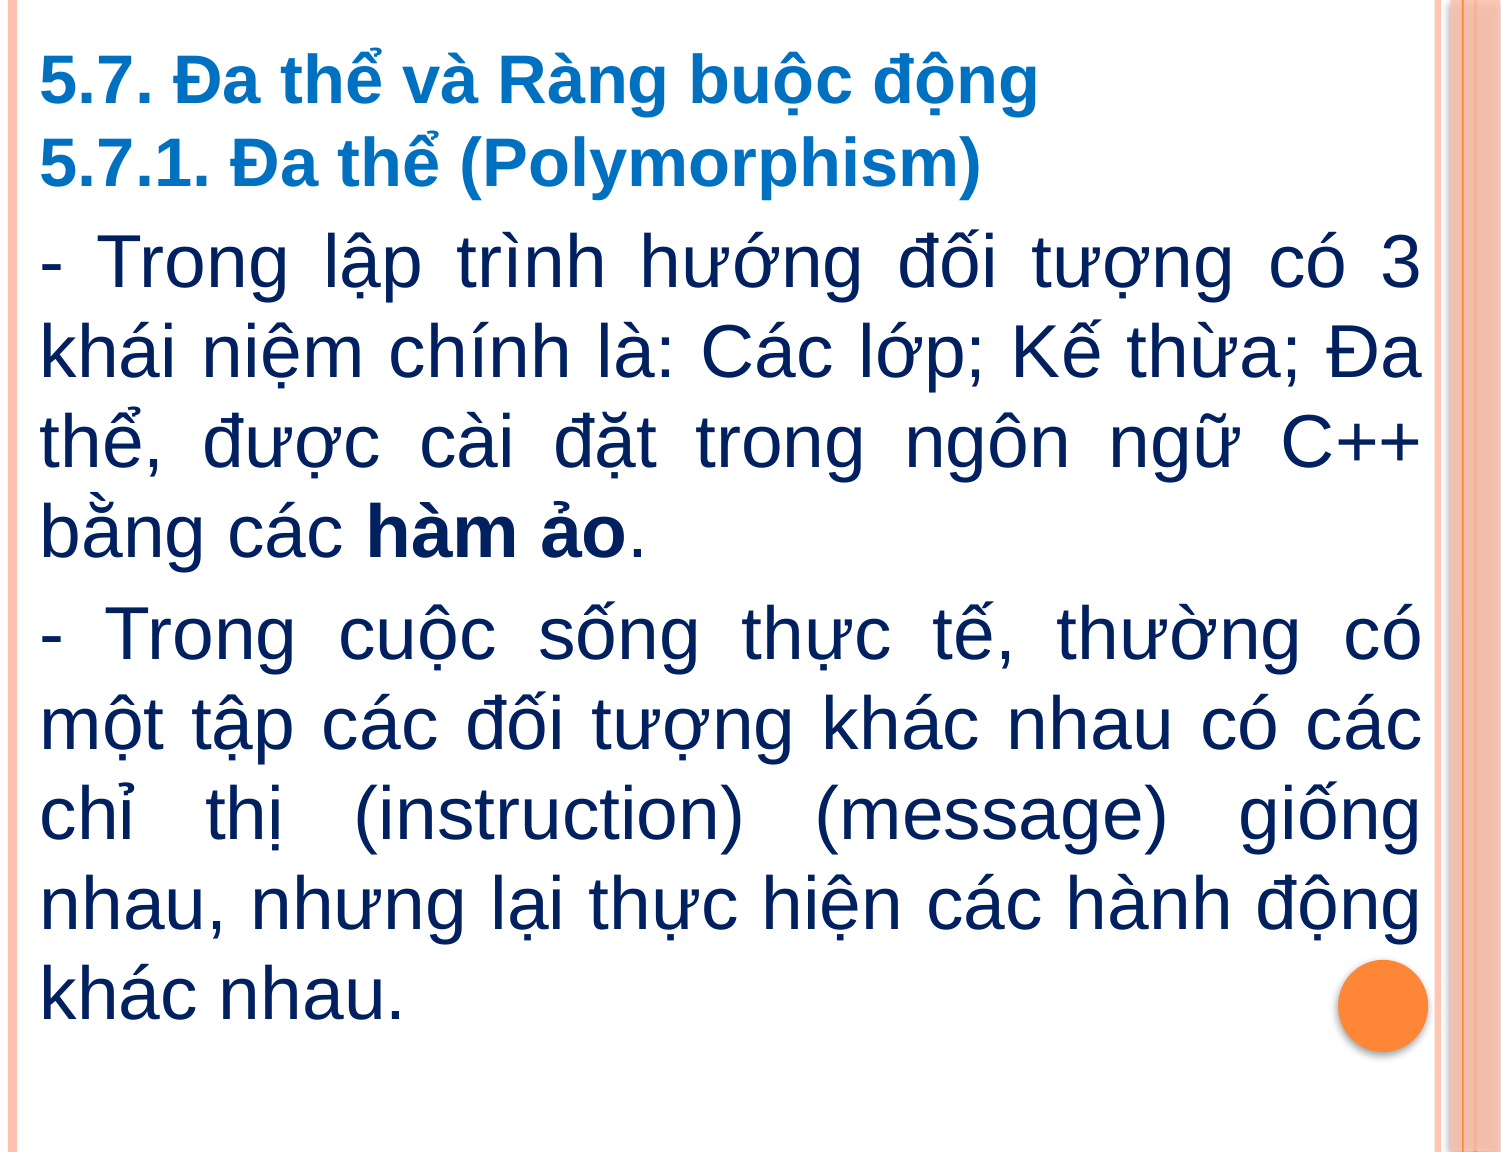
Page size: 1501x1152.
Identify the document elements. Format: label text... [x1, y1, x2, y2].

text_box 5.7. Đa thể và Ràng buộc động 5.7.1. Đa thể (Polymorphism) - Trong lập trình hướng đối tượng có 3 khái niệm chính là: Các lớp; Kế thừa; Đa thể, được cài đặt trong ngôn ngữ C++ bằng các hàm ảo. - Trong cuộc sống thực tế, thường có một tập các đối tượng khác nhau có các chỉ thị (instruction) (message) giống nhau, nhưng lại thực hiện các hành động khác nhau. [25, 27, 1438, 1043]
